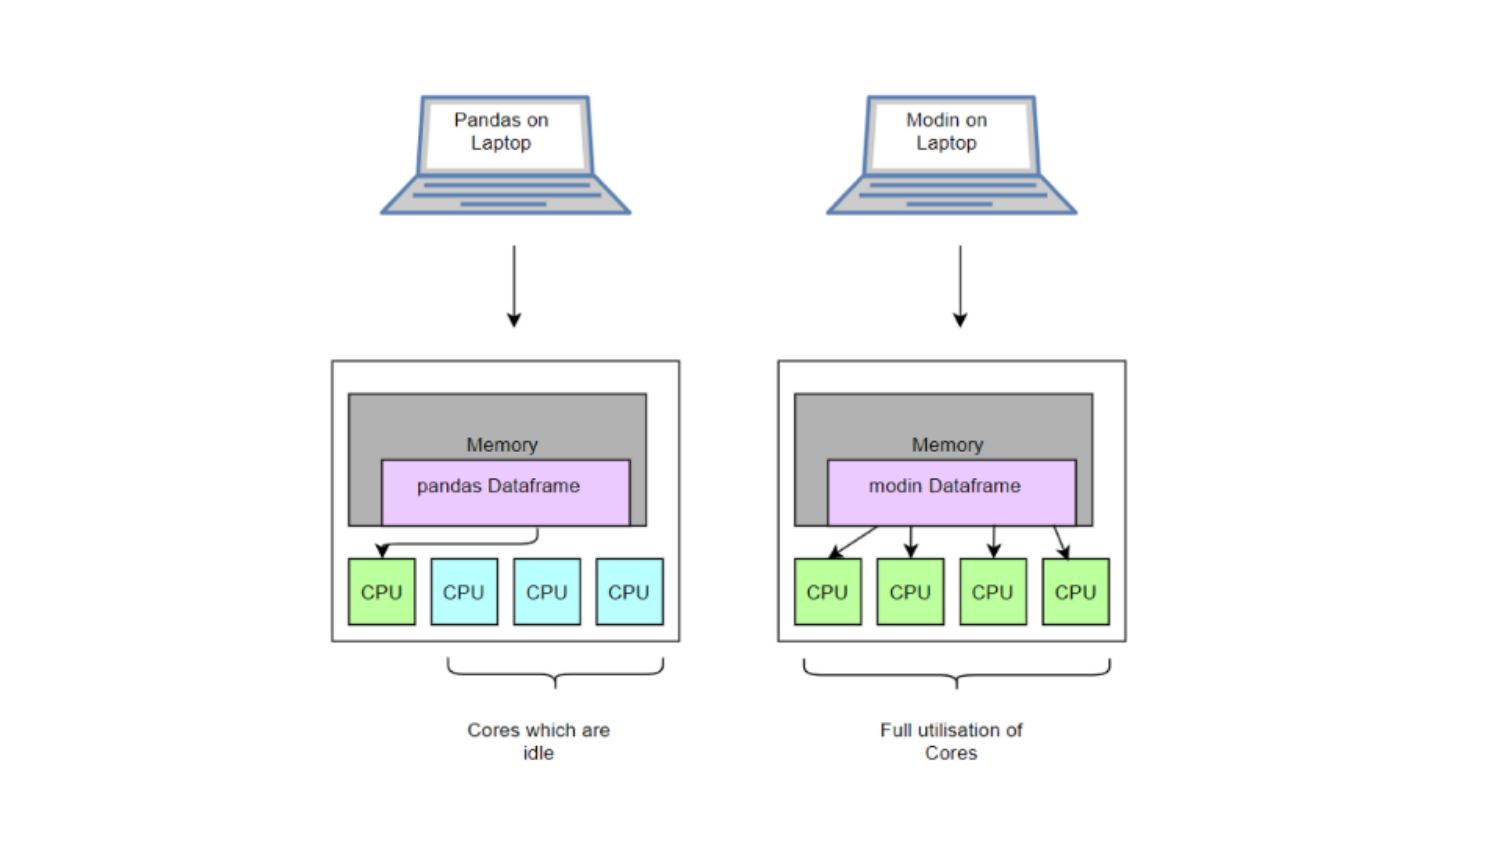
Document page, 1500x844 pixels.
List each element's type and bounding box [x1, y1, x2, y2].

picture [284, 61, 1162, 783]
